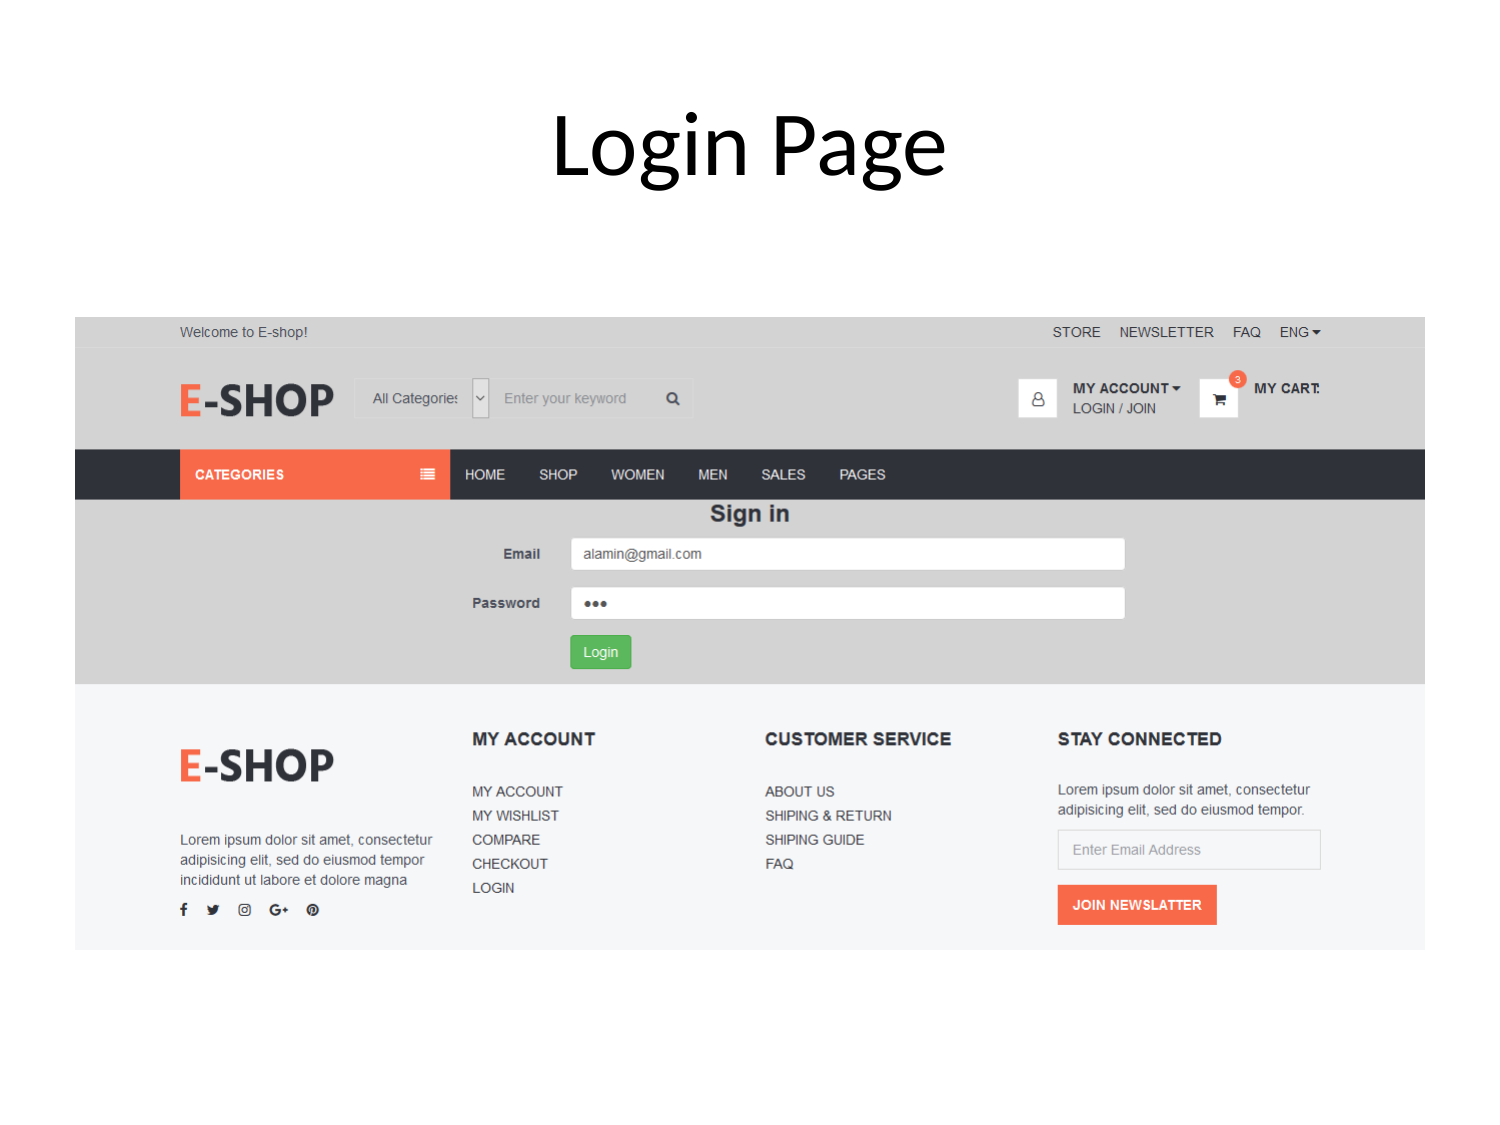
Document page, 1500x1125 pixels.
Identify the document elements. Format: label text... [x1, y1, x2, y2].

title Login Page [75, 45, 1425, 233]
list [74, 317, 1426, 950]
